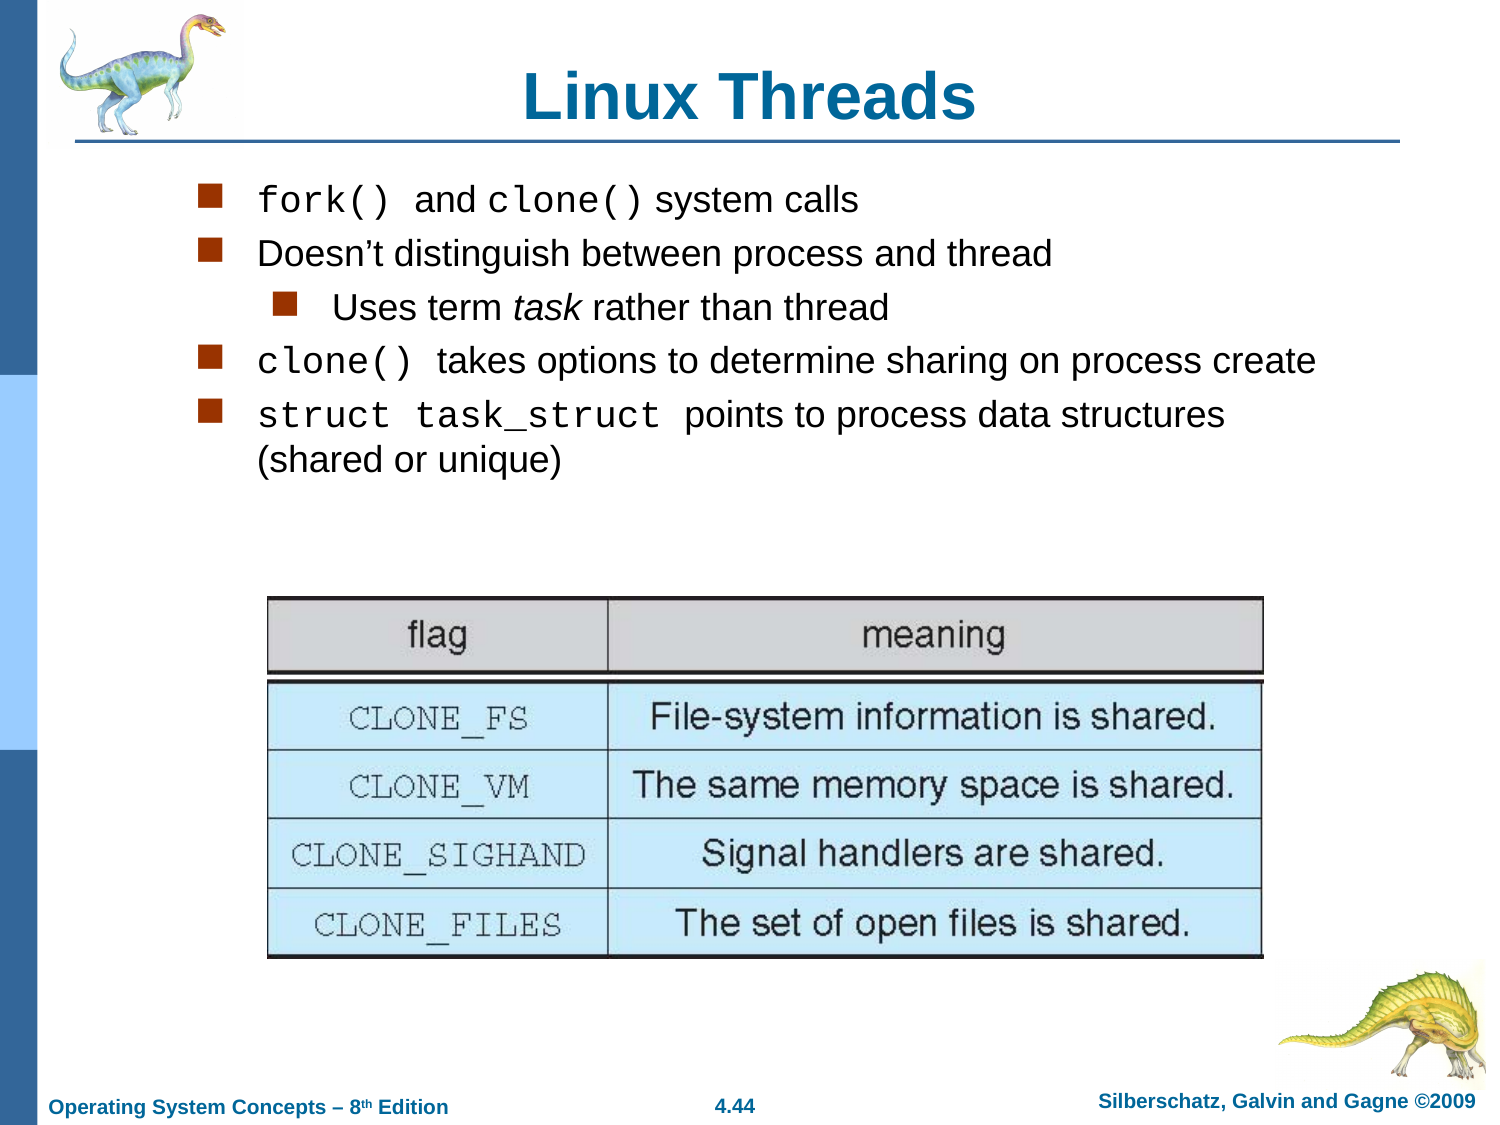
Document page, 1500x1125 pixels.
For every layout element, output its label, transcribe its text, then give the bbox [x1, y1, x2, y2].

picture [46, 0, 244, 149]
title Linux Threads [74, 45, 1426, 141]
text_box fork() and clone() system calls Doesn’t distinguish between process and thread Uses term task rather than thread clone() takes options to determine sharing on process create struct task_struct points to process data structures (shared or unique) [185, 167, 1336, 488]
picture [1275, 959, 1486, 1090]
picture [1415, 1093, 1423, 1098]
picture [267, 595, 1264, 960]
